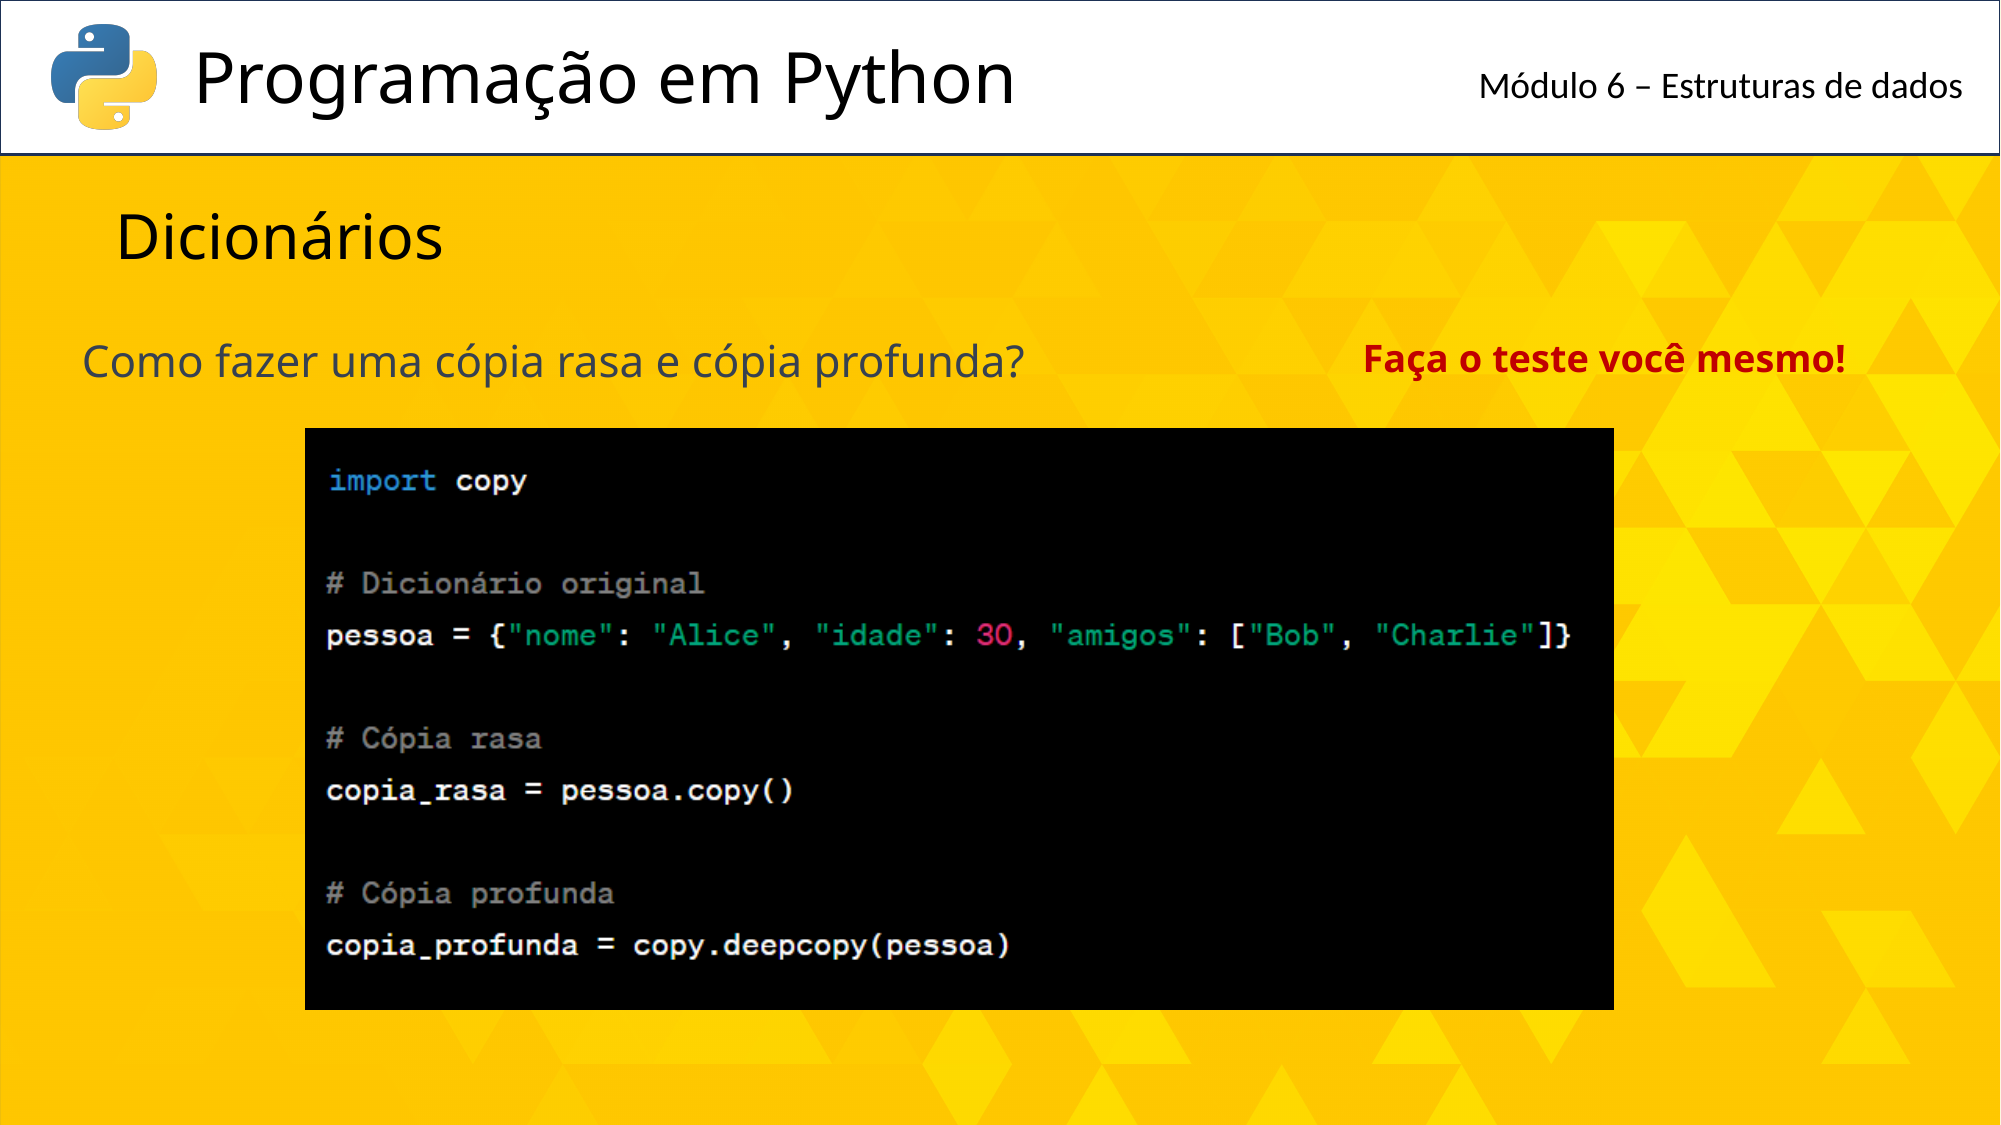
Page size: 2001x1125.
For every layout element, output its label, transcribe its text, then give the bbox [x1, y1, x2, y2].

title Programação em Python [178, 24, 1822, 126]
text_box [0, 0, 2000, 156]
text_box Como fazer uma cópia rasa e cópia profunda? [66, 307, 1670, 401]
picture [51, 24, 157, 130]
text_box Faça o teste você mesmo! [1347, 310, 1879, 405]
text_box Módulo 6 – Estruturas de dados [1463, 0, 2000, 114]
subtitle Dicionários [100, 197, 1819, 281]
picture [0, 0, 2001, 1125]
